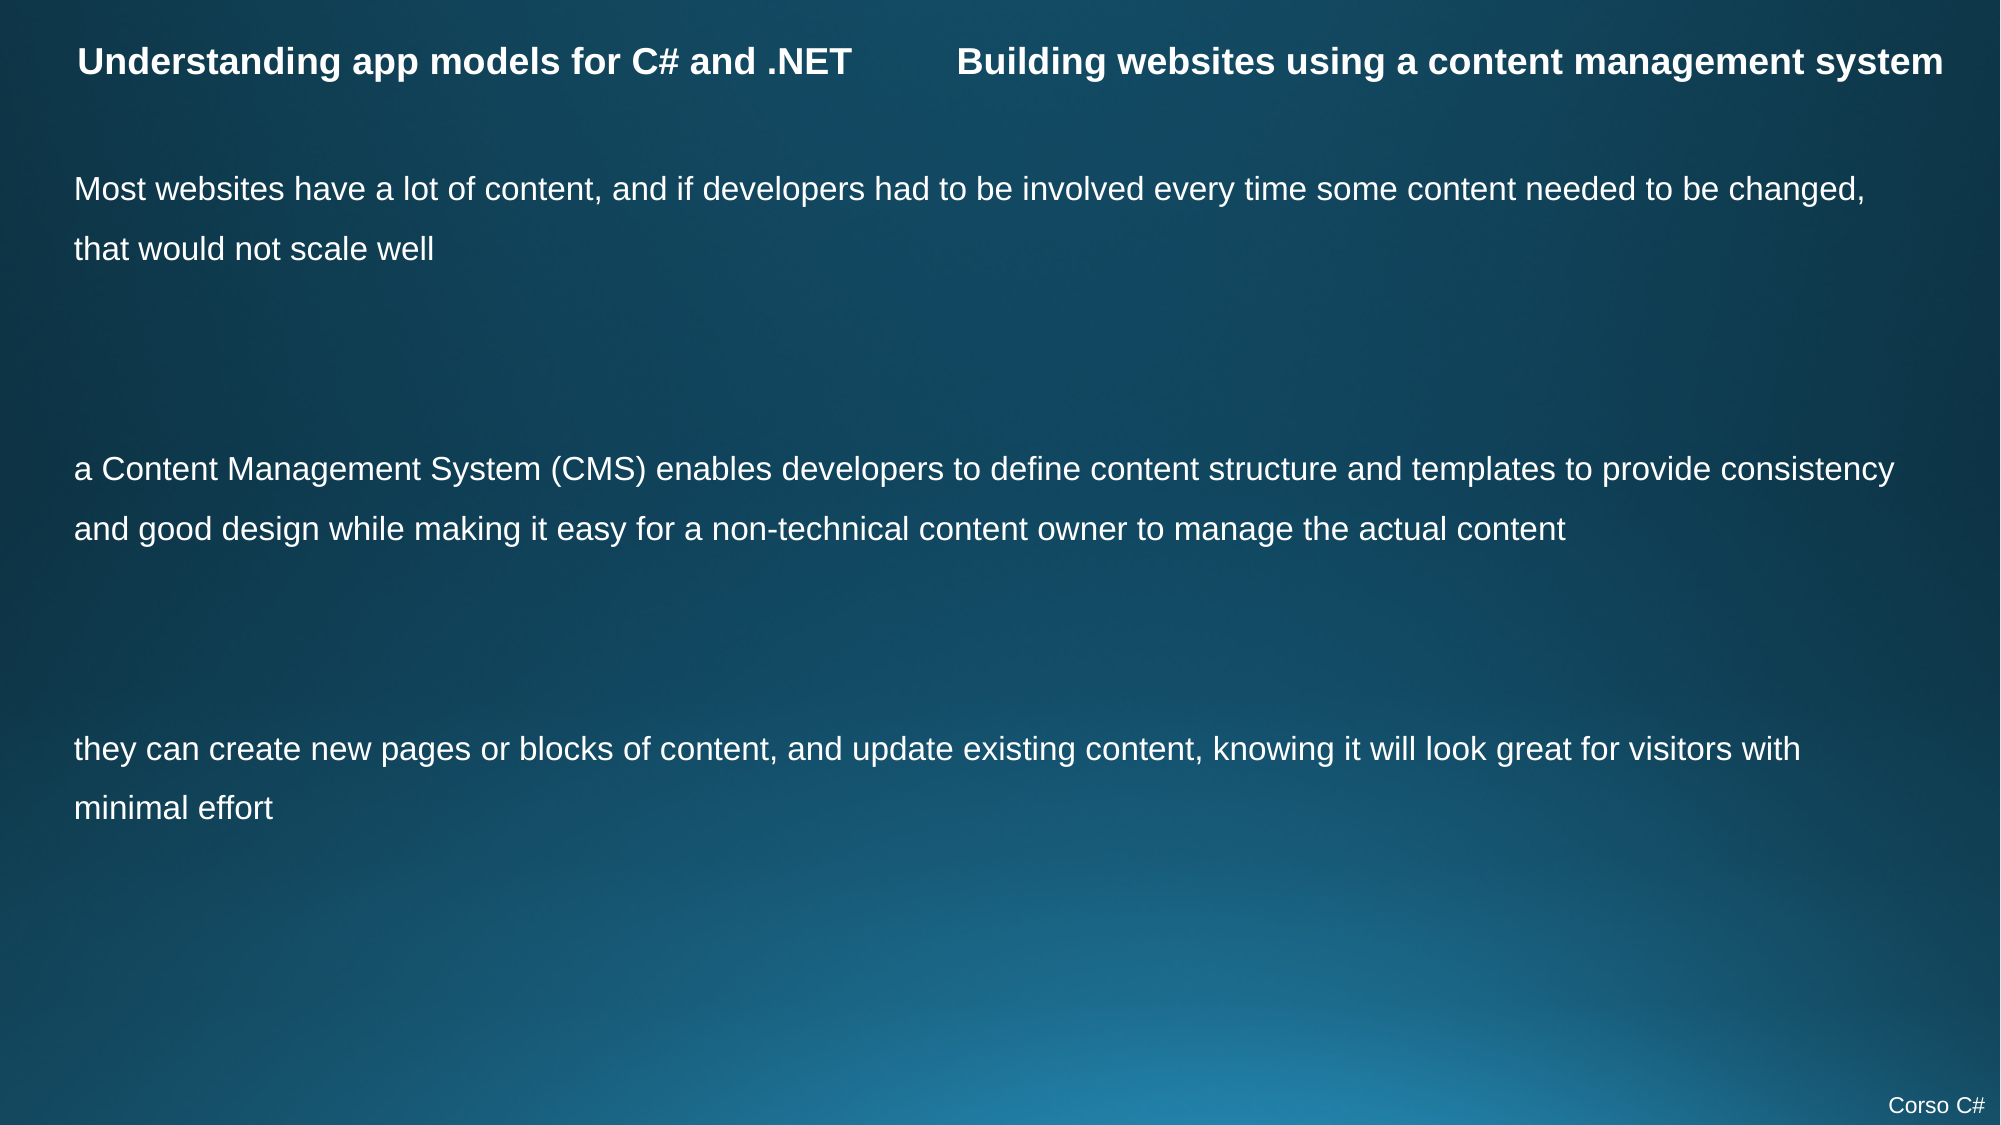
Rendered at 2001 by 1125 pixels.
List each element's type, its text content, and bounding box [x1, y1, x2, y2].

text_box Corso C# [0, 1083, 2000, 1125]
picture [0, 0, 2001, 1125]
text_box Understanding app models for C# and .NET [62, 29, 869, 89]
text_box Most websites have a lot of content, and if developers had to be involved every time some content needed to be changed, that would not scale well a Content Management System (CMS) enables developers to define content structure and templates to provide consistency and good design while making it easy for a non-technical content owner to manage the actual content they can create new pages or blocks of content, and update existing content, knowing it will look great for visitors with minimal effort [59, 140, 1938, 835]
text_box Building websites using a content management system [877, 29, 1960, 89]
